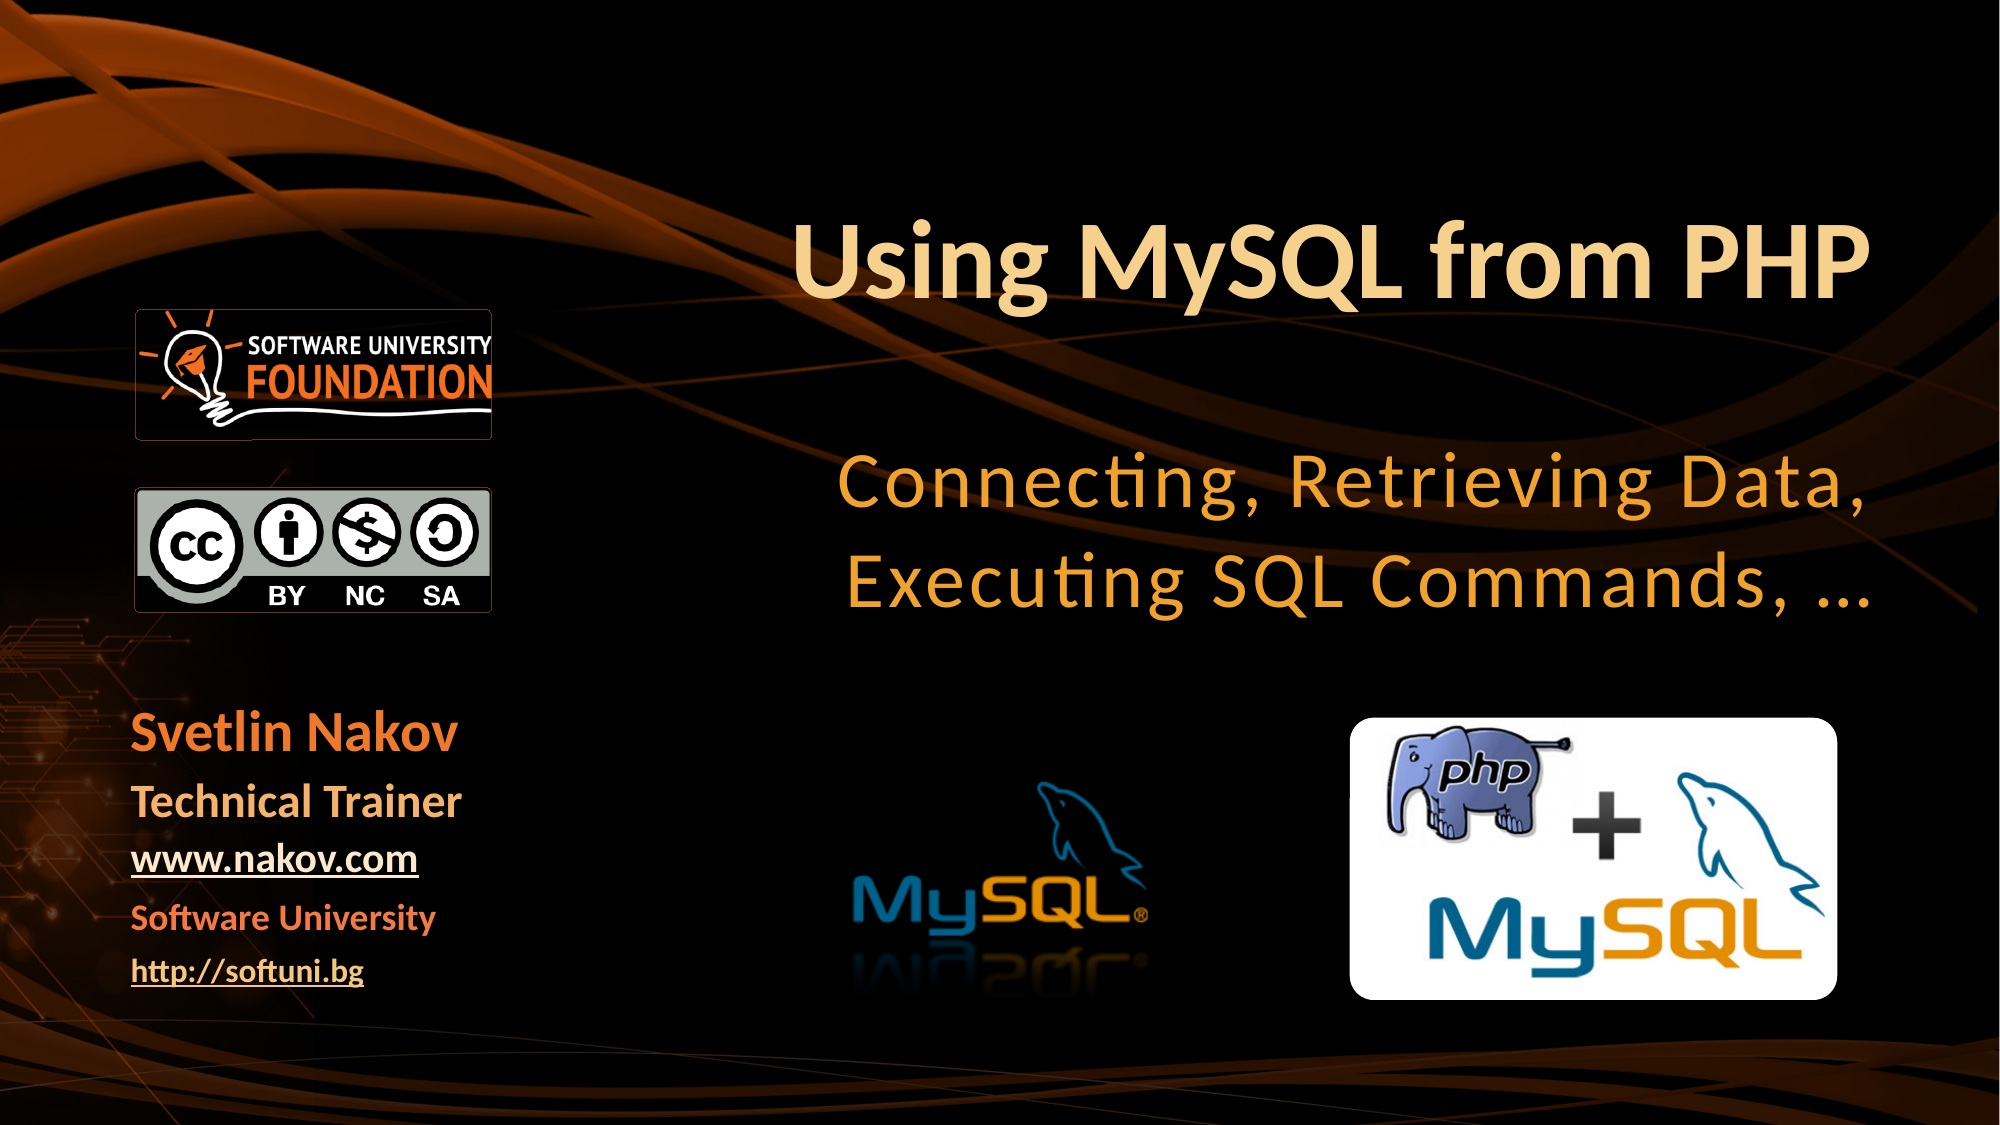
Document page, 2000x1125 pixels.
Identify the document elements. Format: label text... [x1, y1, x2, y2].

subtitle Connecting, Retrieving Data, Executing SQL Commands, … [574, 422, 1874, 625]
picture [0, 0, 2000, 1125]
list www.nakov.com [124, 822, 648, 884]
list http://softuni.bg [124, 940, 648, 996]
title Using MySQL from PHP [662, 125, 1874, 400]
list Svetlin Nakov [124, 683, 648, 760]
list Technical Trainer [124, 760, 648, 822]
list Software University [124, 884, 648, 940]
